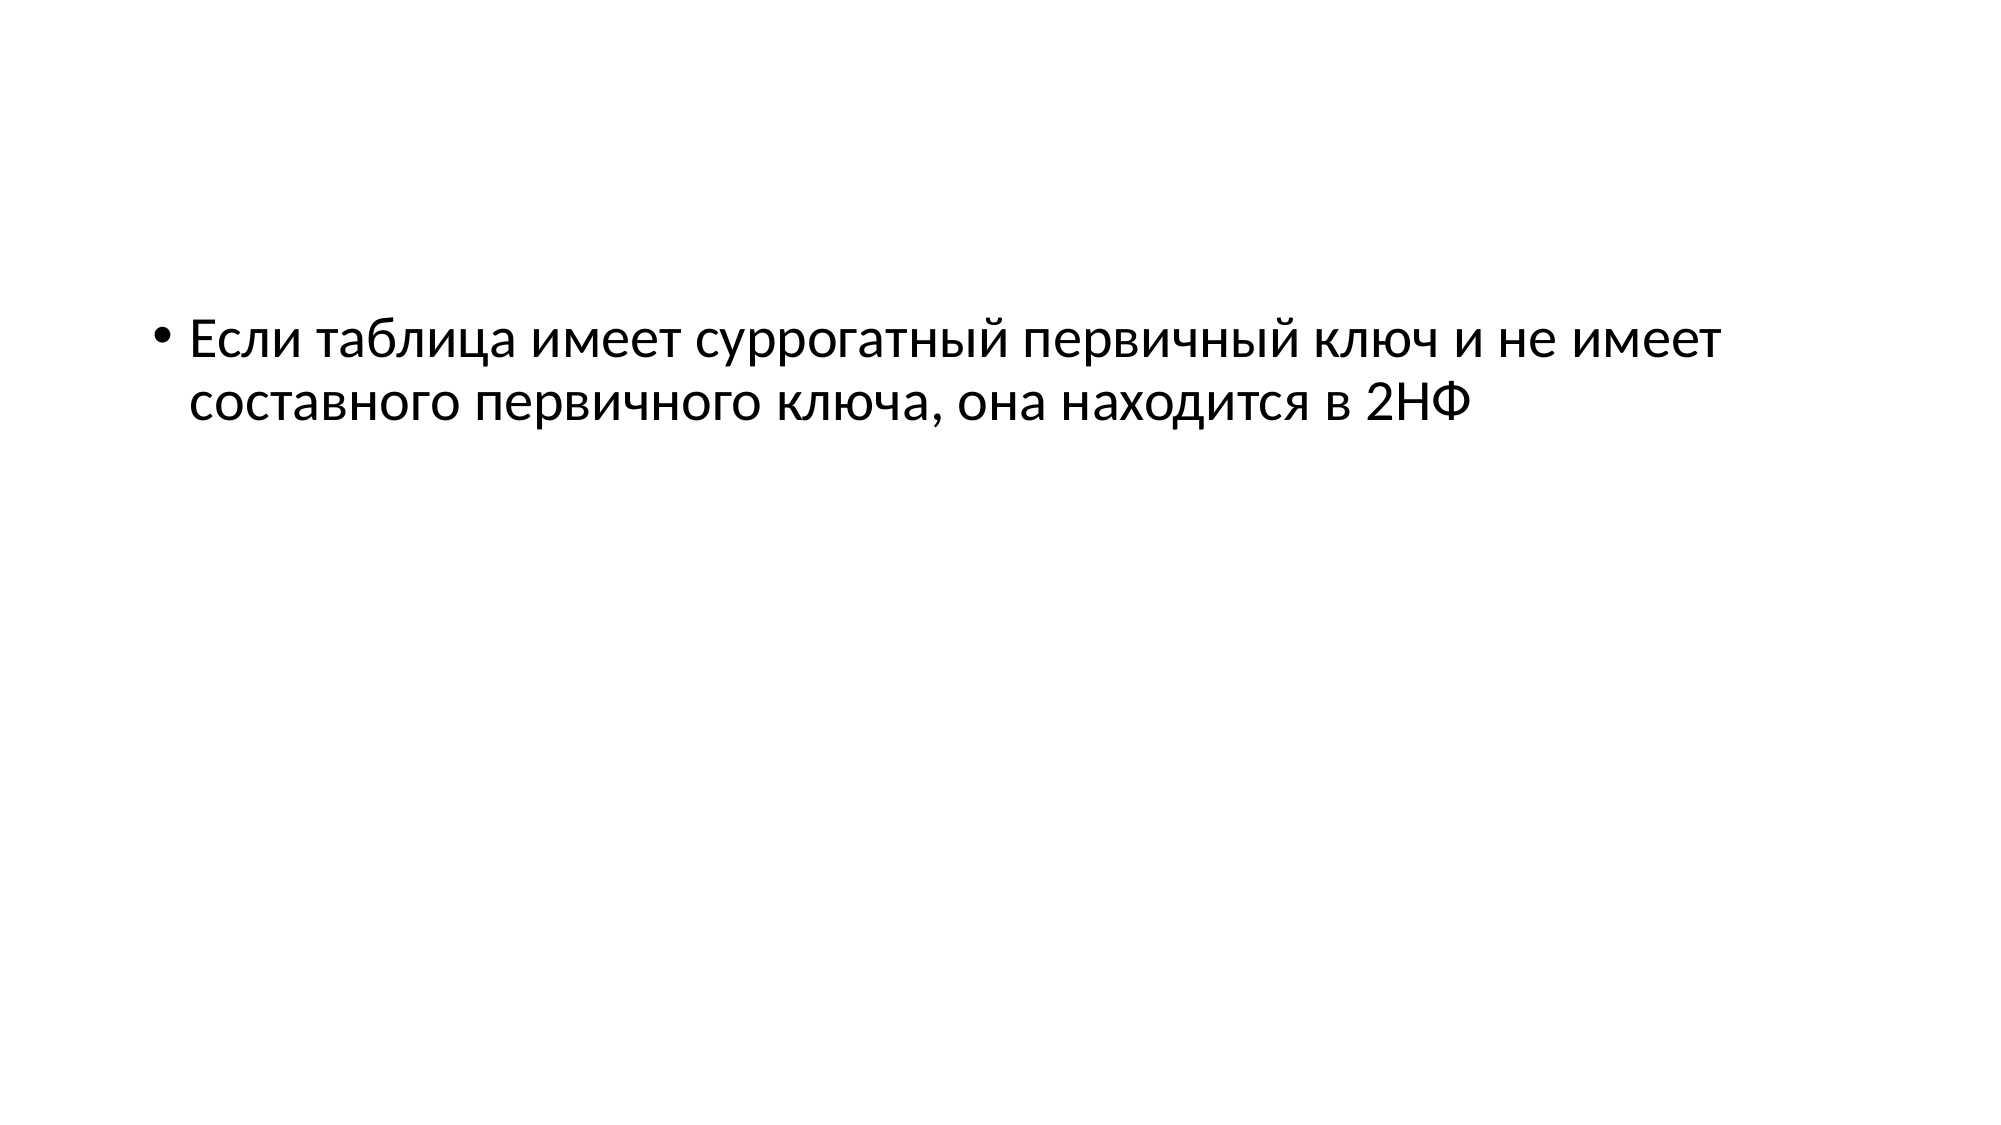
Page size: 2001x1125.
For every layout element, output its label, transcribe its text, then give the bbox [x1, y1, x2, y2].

list Если таблица имеет суррогатный первичный ключ и не имеет составно­го первичного ключа, она находится в 2НФ [137, 299, 1863, 1014]
